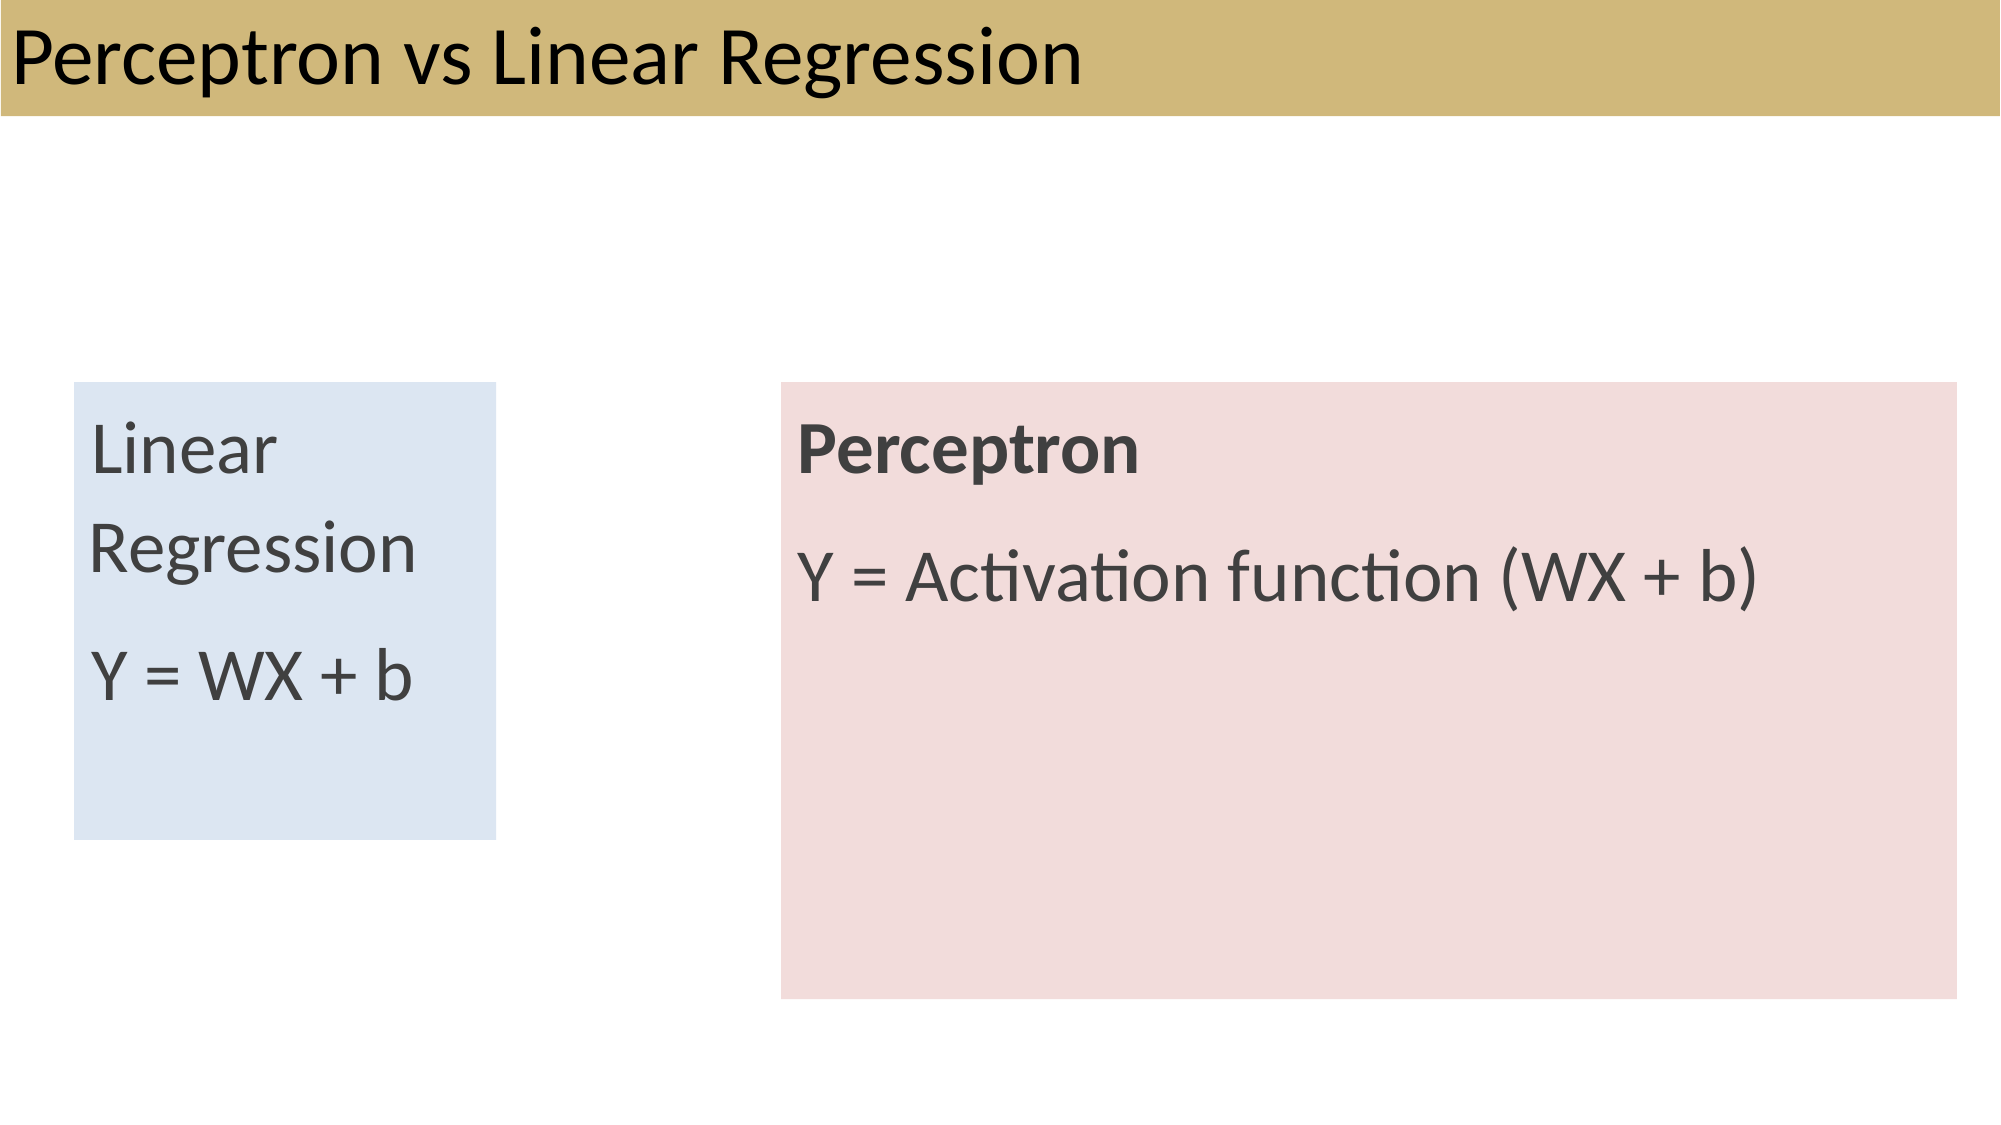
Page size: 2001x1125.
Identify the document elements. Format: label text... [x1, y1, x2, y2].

title Perceptron vs Linear Regression [11, 0, 1619, 115]
text_box Perceptron Y = Activation function (WX + b) [781, 382, 1957, 1000]
text_box Linear Regression Y = WX + b [74, 382, 497, 840]
